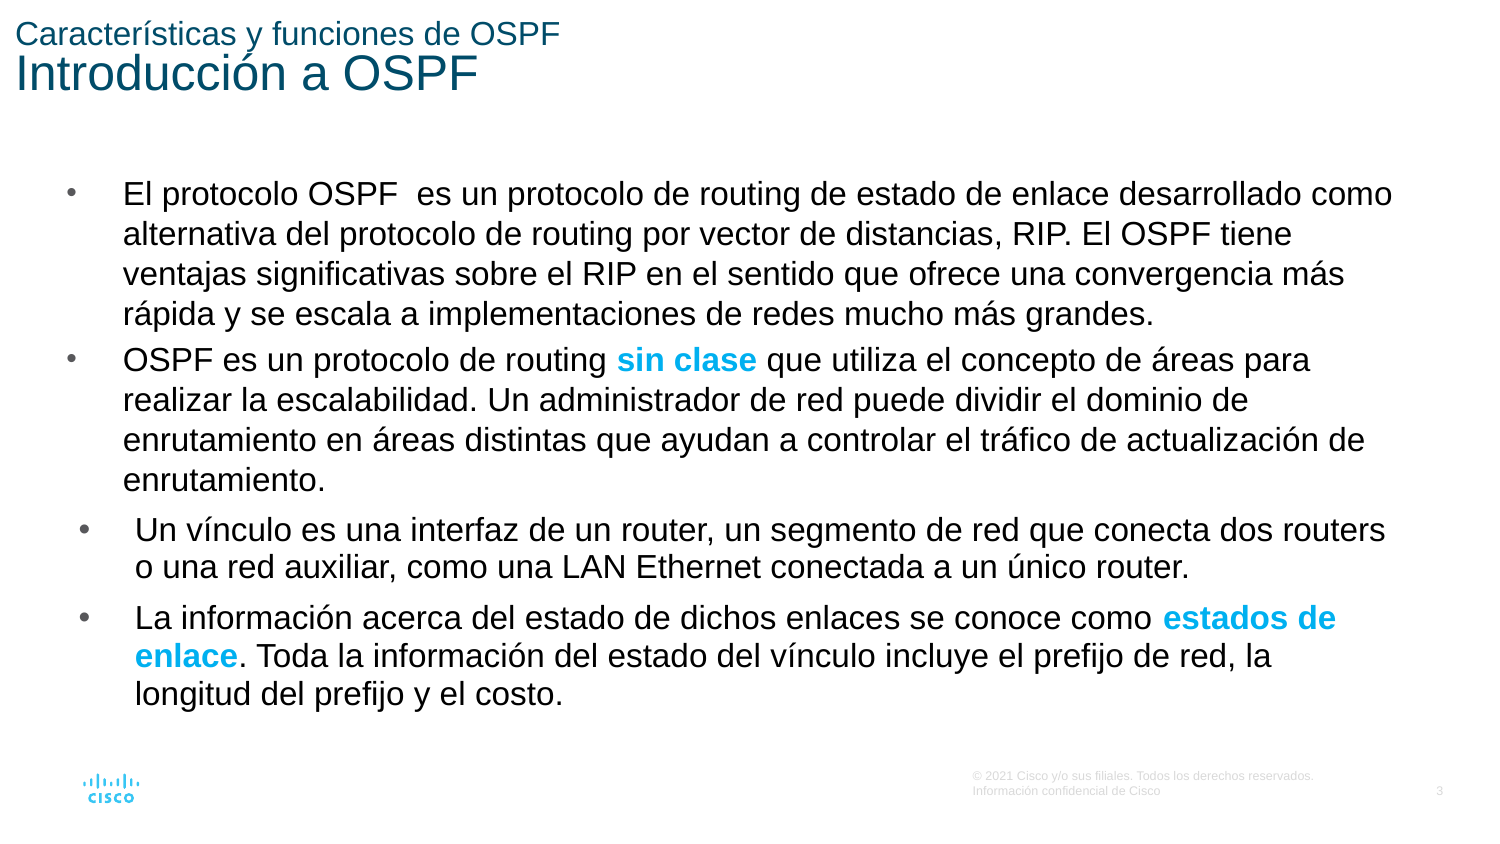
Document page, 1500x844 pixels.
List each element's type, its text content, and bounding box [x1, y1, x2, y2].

title Características y funciones de OSPF Introducción a OSPF [0, 0, 1369, 121]
list El protocolo OSPF es un protocolo de routing de estado de enlace desarrollado como alternativa del protocolo de routing por vector de distancias, RIP. El OSPF tiene ventajas significativas sobre el RIP en el sentido que ofrece una convergencia más rápida y se escala a implementaciones de redes mucho más grandes. OSPF es un protocolo de routing sin clase que utiliza el concepto de áreas para realizar la escalabilidad. Un administrador de red puede dividir el dominio de enrutamiento en áreas distintas que ayudan a controlar el tráfico de actualización de enrutamiento. Un vínculo es una interfaz de un router, un segmento de red que conecta dos routers o una red auxiliar, como una LAN Ethernet conectada a un único router. La información acerca del estado de dichos enlaces se conoce como estados de enlace. Toda la información del estado del vínculo incluye el prefijo de red, la longitud del prefijo y el costo. [51, 164, 1410, 771]
